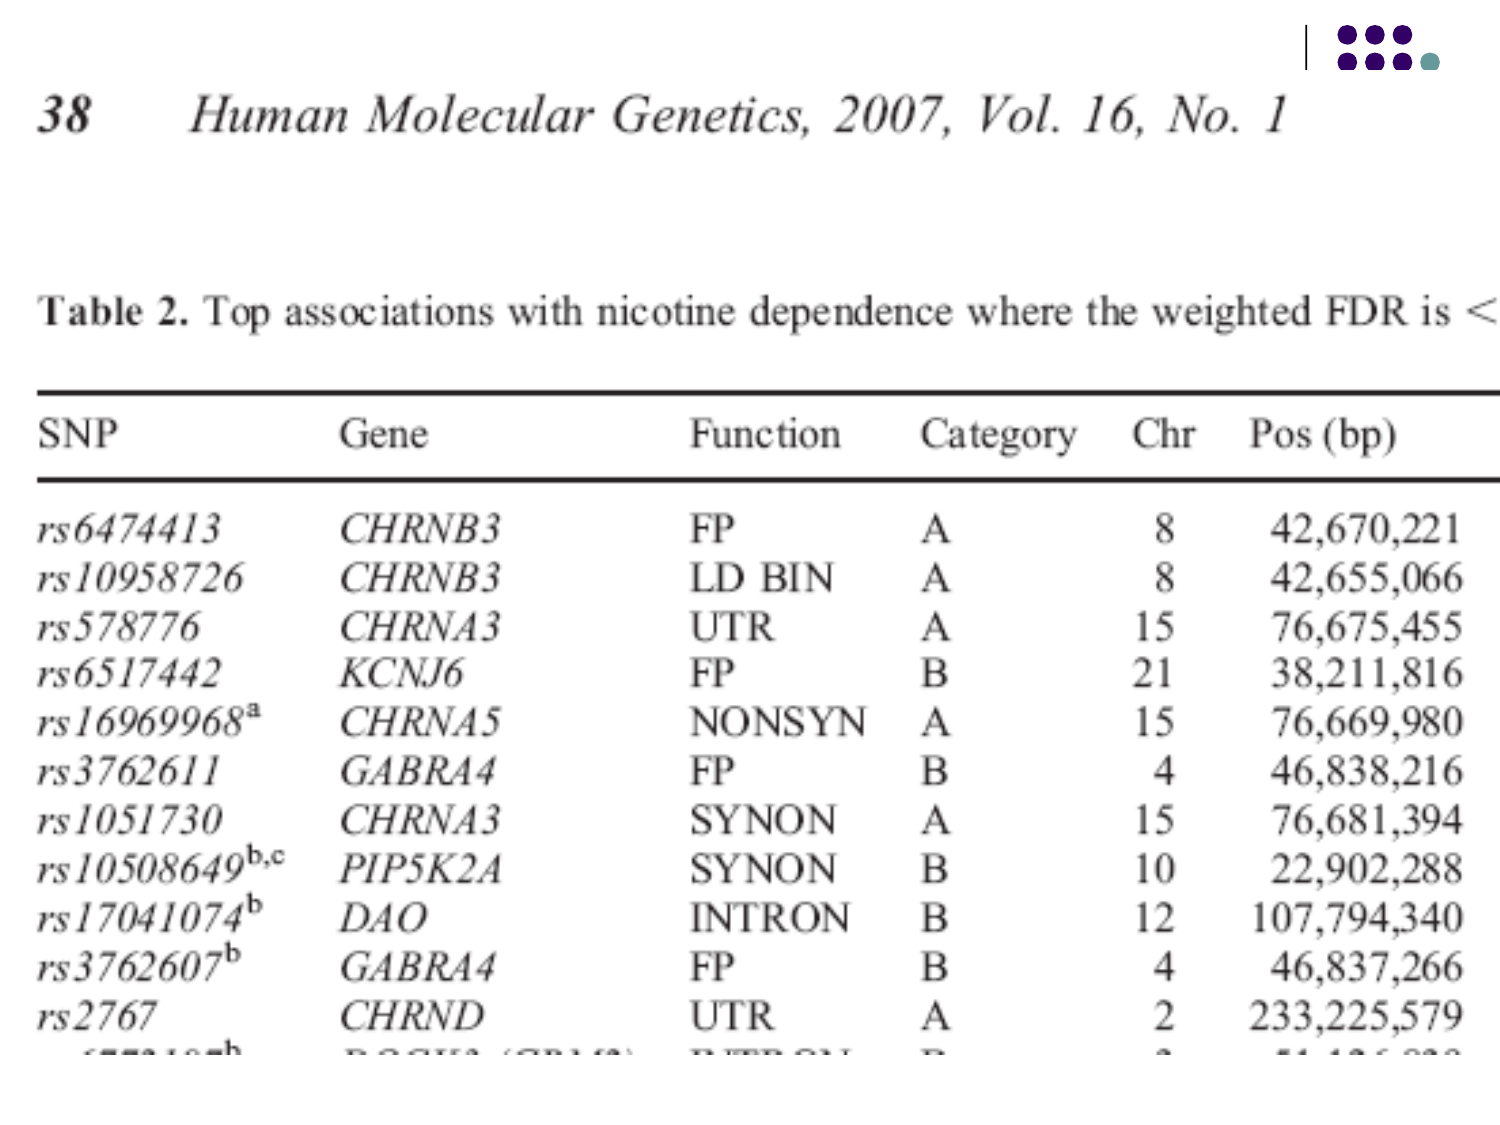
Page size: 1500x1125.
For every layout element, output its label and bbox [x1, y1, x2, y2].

picture [0, 70, 1500, 1055]
